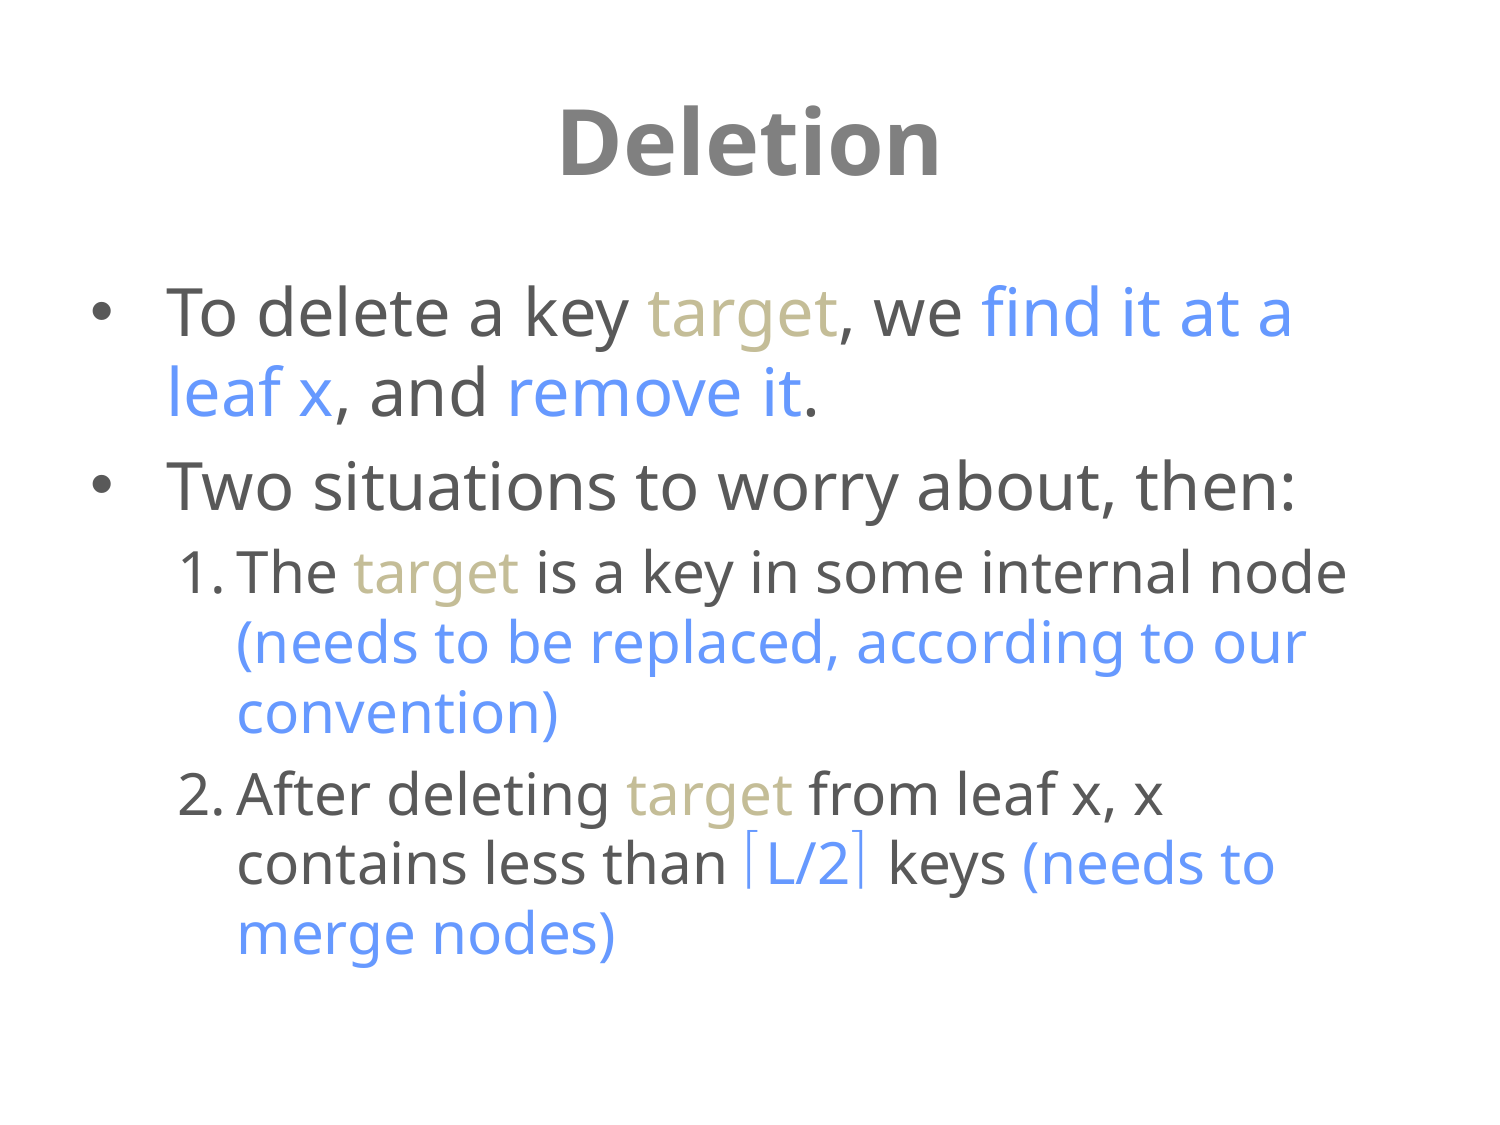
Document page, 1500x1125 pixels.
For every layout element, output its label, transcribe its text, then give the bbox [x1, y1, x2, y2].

title Deletion [75, 45, 1425, 233]
list To delete a key target, we find it at a leaf x, and remove it. Two situations to worry about, then: The target is a key in some internal node (needs to be replaced, according to our convention) After deleting target from leaf x, x contains less than L/2 keys (needs to merge nodes) [75, 262, 1425, 1005]
